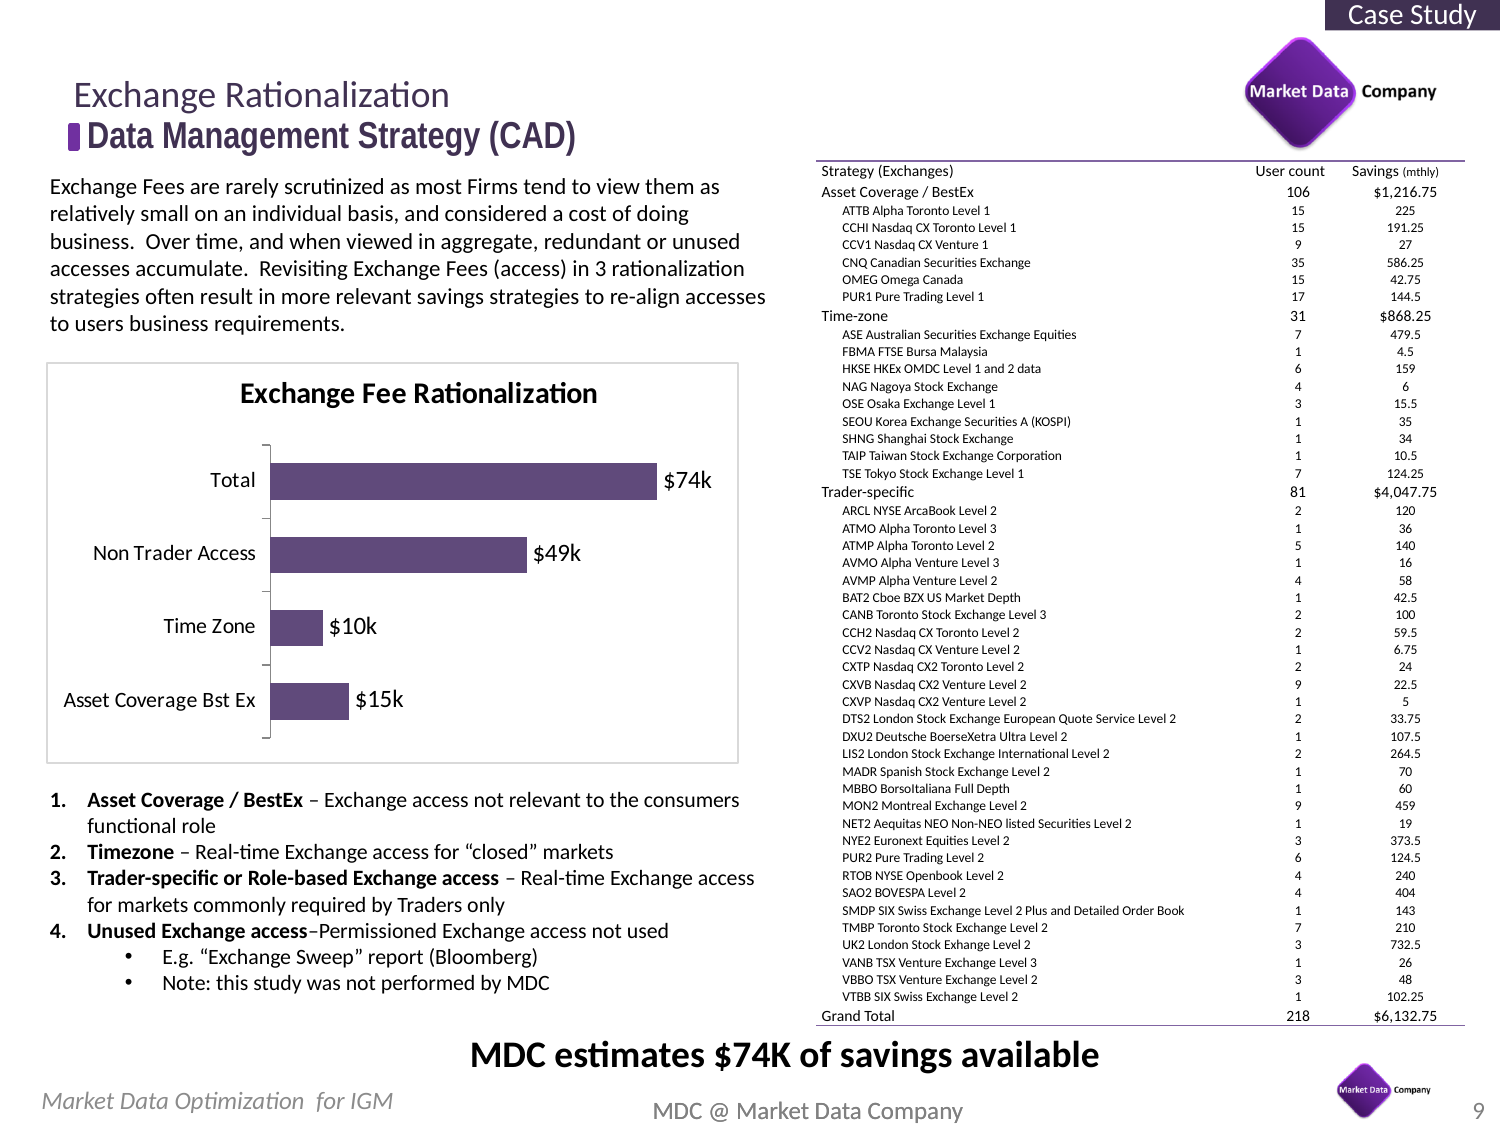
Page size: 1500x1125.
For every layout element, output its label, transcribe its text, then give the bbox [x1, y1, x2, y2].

table_cell 264.5 [1346, 745, 1465, 762]
text_box Exchange Rationalization [58, 68, 1061, 118]
table_cell 3 [1250, 395, 1346, 412]
table_cell 4 [1250, 377, 1346, 395]
table_cell SAO2 BOVESPA Level 2 [816, 884, 1250, 901]
table_cell 159 [1346, 360, 1465, 377]
table_cell 210 [1346, 918, 1465, 936]
table_cell 15 [1250, 218, 1346, 236]
table_header User count [1250, 164, 1346, 181]
table_cell 2 [1250, 710, 1346, 728]
table_cell 1 [1250, 953, 1346, 971]
table_cell CXTP Nasdaq CX2 Toronto Level 2 [816, 658, 1250, 675]
table_cell 16 [1346, 554, 1465, 571]
table_cell RTOB NYSE Openbook Level 2 [816, 866, 1250, 884]
table_cell 48 [1346, 971, 1465, 988]
table_cell 17 [1250, 288, 1346, 305]
table_cell CXVB Nasdaq CX2 Venture Level 2 [816, 675, 1250, 693]
table_cell 107.5 [1346, 728, 1465, 745]
table_cell 2 [1250, 658, 1346, 675]
table_cell ASE Australian Securities Exchange Equities [816, 325, 1250, 343]
table_cell SHNG Shanghai Stock Exchange [816, 430, 1250, 447]
table_cell Grand Total [816, 1005, 1250, 1025]
table_cell 81 [1250, 482, 1346, 502]
table_cell CANB Toronto Stock Exchange Level 3 [816, 606, 1250, 623]
table_cell 4 [1250, 866, 1346, 884]
table_cell 143 [1346, 901, 1465, 918]
table_cell 59.5 [1346, 623, 1465, 641]
table_cell 10.5 [1346, 447, 1465, 464]
table_cell 15 [1250, 271, 1346, 288]
text_box Exchange Fees are rarely scrutinized as most Firms tend to view them as relatively small on an individual basis, and considered a cost of doing business. Over time, and when viewed in aggregate, redundant or unused accesses accumulate. Revisiting Exchange Fees (access) in 3 rationalization strategies often result in more relevant savings strategies to re-align accesses to users business requirements. Asset Coverage / BestEx – Exchange access not relevant to the consumers functional role Timezone – Real-time Exchange access for “closed” markets Trader-specific or Role-based Exchange access – Real-time Exchange access for markets commonly required by Traders only Unused Exchange access–Permissioned Exchange access not used E.g. “Exchange Sweep” report (Bloomberg) Note: this study was not performed by MDC [35, 164, 790, 1003]
table_cell 27 [1346, 236, 1465, 253]
table_cell SMDP SIX Swiss Exchange Level 2 Plus and Detailed Order Book [816, 901, 1250, 918]
text_box [68, 123, 80, 151]
text_box Data Management Strategy (CAD) [72, 113, 1179, 154]
table_cell LIS2 London Stock Exchange International Level 2 [816, 745, 1250, 762]
table_cell PUR2 Pure Trading Level 2 [816, 849, 1250, 866]
table_cell 1 [1250, 343, 1346, 360]
table_cell 42.75 [1346, 271, 1465, 288]
table_cell 732.5 [1346, 936, 1465, 953]
table_cell 1 [1250, 762, 1346, 780]
table_cell $868.25 [1346, 305, 1465, 325]
table_cell TMBP Toronto Stock Exchange Level 2 [816, 918, 1250, 936]
table_cell AVMO Alpha Venture Level 3 [816, 554, 1250, 571]
table_cell 19 [1346, 814, 1465, 832]
table_cell 1 [1250, 412, 1346, 430]
picture [1332, 1059, 1436, 1121]
table_cell 240 [1346, 866, 1465, 884]
table_cell 6 [1250, 360, 1346, 377]
table_cell 459 [1346, 797, 1465, 814]
table_cell 124.25 [1346, 464, 1465, 482]
table_cell TSE Tokyo Stock Exchange Level 1 [816, 464, 1250, 482]
table_cell 4.5 [1346, 343, 1465, 360]
table_cell 479.5 [1346, 325, 1465, 343]
table_cell $4,047.75 [1346, 482, 1465, 502]
table_cell 5 [1250, 537, 1346, 554]
table_cell 373.5 [1346, 832, 1465, 849]
table_cell 140 [1346, 537, 1465, 554]
table_cell 36 [1346, 519, 1465, 537]
table_cell Asset Coverage / BestEx [816, 181, 1250, 201]
table_cell 1 [1250, 814, 1346, 832]
table_cell 7 [1250, 918, 1346, 936]
table_cell 1 [1250, 728, 1346, 745]
table_cell CXVP Nasdaq CX2 Venture Level 2 [816, 693, 1250, 710]
table_cell 9 [1250, 675, 1346, 693]
table_cell 586.25 [1346, 253, 1465, 271]
table_cell 3 [1250, 936, 1346, 953]
table_cell NET2 Aequitas NEO Non-NEO listed Securities Level 2 [816, 814, 1250, 832]
table_cell 102.25 [1346, 988, 1465, 1005]
table_cell 6 [1346, 377, 1465, 395]
table_cell 1 [1250, 589, 1346, 606]
table_cell 120 [1346, 502, 1465, 519]
table_cell 1 [1250, 519, 1346, 537]
table_cell 70 [1346, 762, 1465, 780]
picture [1237, 29, 1448, 156]
table_cell 7 [1250, 464, 1346, 482]
table_cell 4 [1250, 571, 1346, 589]
table_cell 1 [1250, 447, 1346, 464]
table_cell 2 [1250, 606, 1346, 623]
table_cell 31 [1250, 305, 1346, 325]
table_cell 33.75 [1346, 710, 1465, 728]
table_cell 1 [1250, 693, 1346, 710]
table_cell 3 [1250, 971, 1346, 988]
table_cell 42.5 [1346, 589, 1465, 606]
table_cell 2 [1250, 502, 1346, 519]
table_cell 100 [1346, 606, 1465, 623]
table_cell 60 [1346, 780, 1465, 797]
table_cell 15.5 [1346, 395, 1465, 412]
table_cell BAT2 Cboe BZX US Market Depth [816, 589, 1250, 606]
text_box 9 [1442, 1087, 1500, 1125]
table_cell 22.5 [1346, 675, 1465, 693]
table_cell 1 [1250, 901, 1346, 918]
table_cell ARCL NYSE ArcaBook Level 2 [816, 502, 1250, 519]
table_cell FBMA FTSE Bursa Malaysia [816, 343, 1250, 360]
table_cell 7 [1250, 325, 1346, 343]
table_cell 225 [1346, 201, 1465, 218]
table_cell ATMP Alpha Toronto Level 2 [816, 537, 1250, 554]
table_cell 1 [1250, 430, 1346, 447]
table_cell 404 [1346, 884, 1465, 901]
table_cell VBBO TSX Venture Exchange Level 2 [816, 971, 1250, 988]
table_cell 1 [1250, 780, 1346, 797]
table_cell Trader-specific [816, 482, 1250, 502]
table_cell 1 [1250, 641, 1346, 658]
table_cell CNQ Canadian Securities Exchange [816, 253, 1250, 271]
table_cell MON2 Montreal Exchange Level 2 [816, 797, 1250, 814]
table_cell DXU2 Deutsche BoerseXetra Ultra Level 2 [816, 728, 1250, 745]
table_cell NAG Nagoya Stock Exchange [816, 377, 1250, 395]
text_box Case Study [1323, 0, 1500, 33]
table_cell OSE Osaka Exchange Level 1 [816, 395, 1250, 412]
table_cell 3 [1250, 832, 1346, 849]
table_cell Time-zone [816, 305, 1250, 325]
table_cell MBBO BorsoItaliana Full Depth [816, 780, 1250, 797]
table_cell 15 [1250, 201, 1346, 218]
table_cell $1,216.75 [1346, 181, 1465, 201]
table_cell 218 [1250, 1005, 1346, 1025]
table_cell 191.25 [1346, 218, 1465, 236]
table_cell 2 [1250, 623, 1346, 641]
table_cell 106 [1250, 181, 1346, 201]
table_cell OMEG Omega Canada [816, 271, 1250, 288]
table_header Strategy (Exchanges) [816, 162, 1250, 181]
table_cell ATTB Alpha Toronto Level 1 [816, 201, 1250, 218]
table_cell 9 [1250, 236, 1346, 253]
table_cell VTBB SIX Swiss Exchange Level 2 [816, 988, 1250, 1005]
table_cell 6.75 [1346, 641, 1465, 658]
table_cell 24 [1346, 658, 1465, 675]
text_box Market Data Optimization for IGM [13, 1087, 422, 1113]
table_cell 4 [1250, 884, 1346, 901]
table_cell 26 [1346, 953, 1465, 971]
table_cell AVMP Alpha Venture Level 2 [816, 571, 1250, 589]
table_cell PUR1 Pure Trading Level 1 [816, 288, 1250, 305]
table_cell 144.5 [1346, 288, 1465, 305]
table_cell 58 [1346, 571, 1465, 589]
text_box [731, 361, 740, 765]
table_cell 5 [1346, 693, 1465, 710]
table_cell CCH2 Nasdaq CX Toronto Level 2 [816, 623, 1250, 641]
table_cell NYE2 Euronext Equities Level 2 [816, 832, 1250, 849]
table_cell UK2 London Stock Exhange Level 2 [816, 936, 1250, 953]
table_cell ATMO Alpha Toronto Level 3 [816, 519, 1250, 537]
table_cell 35 [1250, 253, 1346, 271]
text_box MDC estimates $74K of savings available [455, 1023, 1133, 1083]
table_cell 35 [1346, 412, 1465, 430]
table_cell SEOU Korea Exchange Securities A (KOSPI) [816, 412, 1250, 430]
table_cell 2 [1250, 745, 1346, 762]
table_cell 9 [1250, 797, 1346, 814]
table_cell CCHI Nasdaq CX Toronto Level 1 [816, 218, 1250, 236]
table_cell 124.5 [1346, 849, 1465, 866]
table_header Savings (mthly) [1346, 162, 1465, 181]
table_cell 34 [1346, 430, 1465, 447]
table_cell VANB TSX Venture Exchange Level 3 [816, 953, 1250, 971]
table_cell MADR Spanish Stock Exchange Level 2 [816, 762, 1250, 780]
table_cell HKSE HKEx OMDC Level 1 and 2 data [816, 360, 1250, 377]
table_cell $6,132.75 [1346, 1005, 1465, 1025]
text_box MDC @ Market Data Company [637, 1094, 1078, 1125]
chart [34, 351, 727, 764]
table_cell CCV2 Nasdaq CX Venture Level 2 [816, 641, 1250, 658]
table_cell CCV1 Nasdaq CX Venture 1 [816, 236, 1250, 253]
table_cell DTS2 London Stock Exchange European Quote Service Level 2 [816, 710, 1250, 728]
table_cell 6 [1250, 849, 1346, 866]
table_cell 1 [1250, 554, 1346, 571]
table_cell 1 [1250, 988, 1346, 1005]
table_cell TAIP Taiwan Stock Exchange Corporation [816, 447, 1250, 464]
